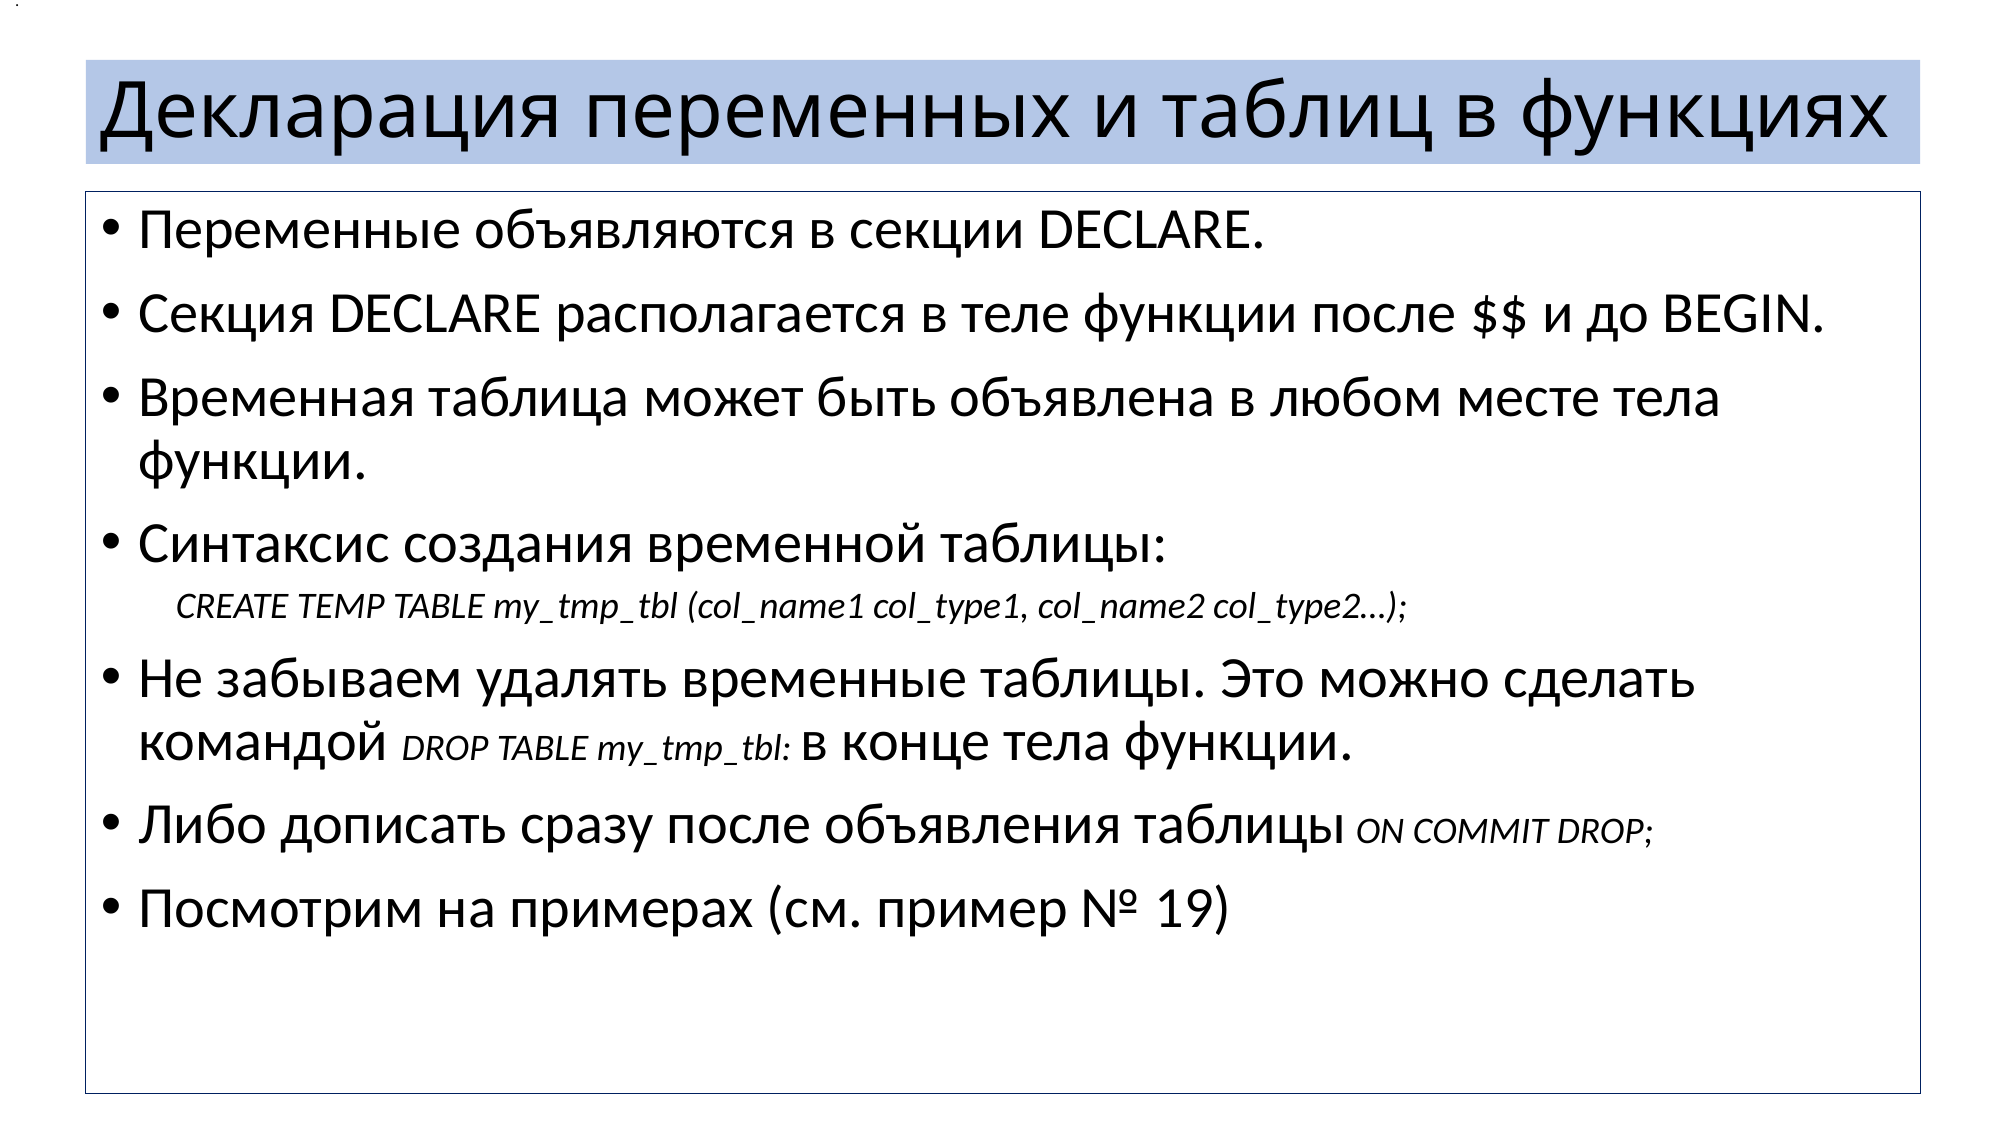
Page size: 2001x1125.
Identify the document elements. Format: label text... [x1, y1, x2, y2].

text_box . [0, 0, 39, 18]
title Декларация переменных и таблиц в функциях [85, 59, 1921, 164]
list Переменные объявляются в секции DECLARE. Секция DECLARE располагается в теле функции после $$ и до BEGIN. Временная таблица может быть объявлена в любом месте тела функции. Синтаксис создания временной таблицы: CREATE TEMP TABLE my_tmp_tbl (col_name1 col_type1, col_name2 col_type2…); Не забываем удалять временные таблицы. Это можно сделать командой DROP TABLE my_tmp_tbl: в конце тела функции. Либо дописать сразу после объявления таблицы ON COMMIT DROP; Посмотрим на примерах (см. пример № 19) [85, 191, 1921, 1094]
